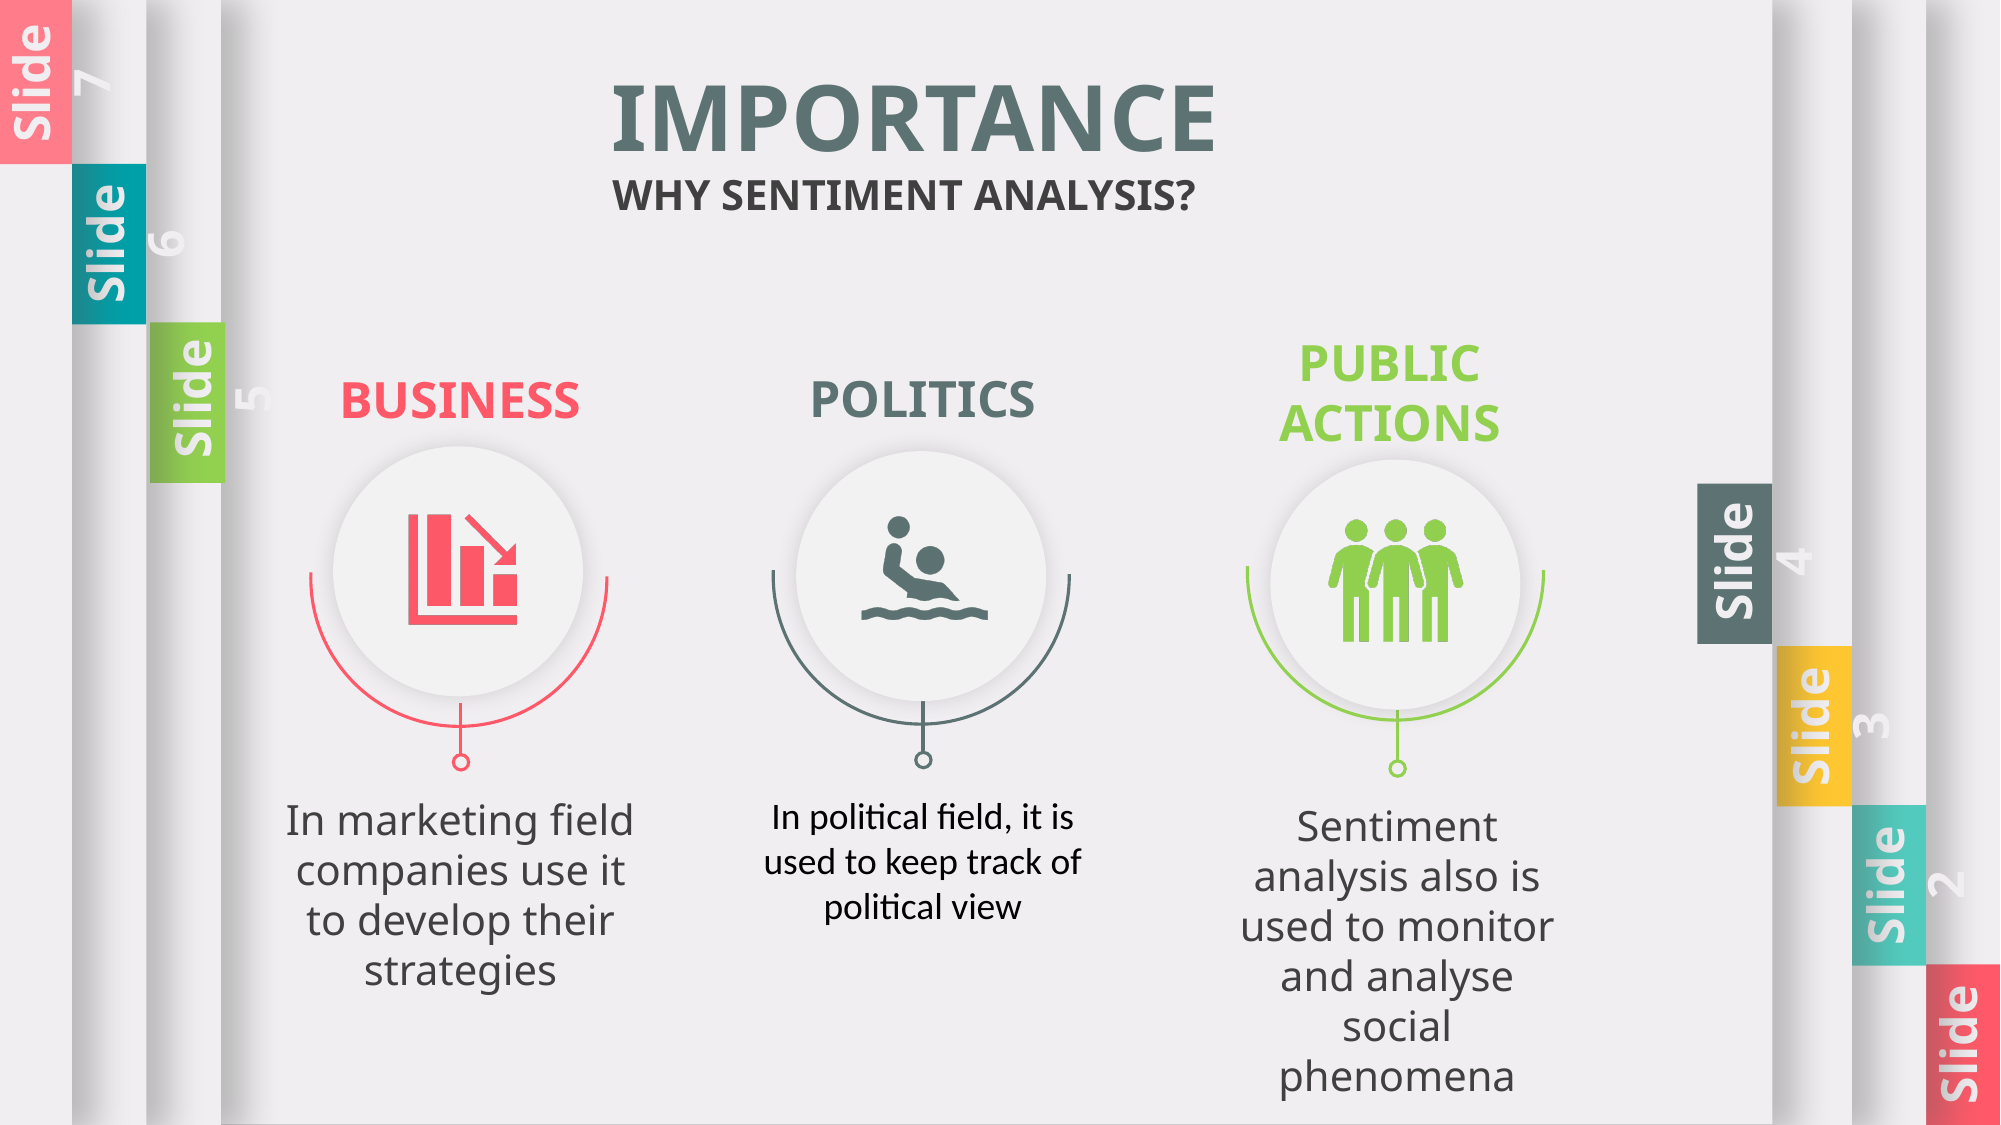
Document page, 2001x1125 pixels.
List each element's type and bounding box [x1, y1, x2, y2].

text_box [453, 52, 1356, 227]
picture [1320, 505, 1471, 656]
picture [849, 494, 1000, 645]
text_box [1773, 0, 1852, 1125]
picture [388, 494, 539, 645]
text_box [72, 0, 147, 1125]
text_box [1927, 0, 2000, 1125]
text_box [231, 0, 1773, 1125]
text_box [0, 0, 72, 1125]
text_box [1852, 0, 1927, 1125]
text_box [147, 0, 231, 1125]
